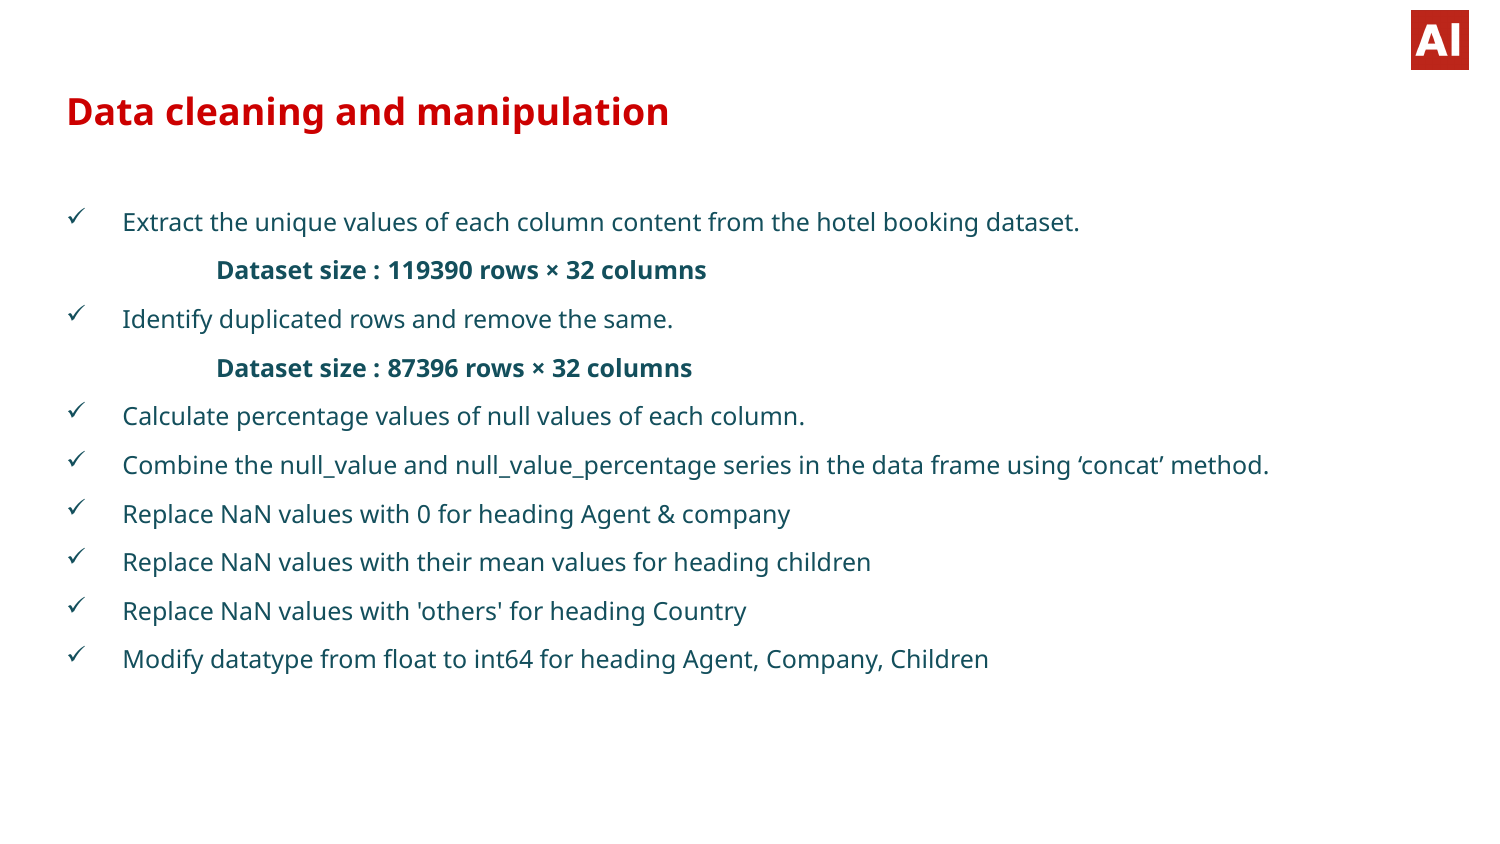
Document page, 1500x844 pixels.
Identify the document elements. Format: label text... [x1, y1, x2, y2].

list Extract the unique values of each column content from the hotel booking dataset. Dataset size : 119390 rows × 32 columns Identify duplicated rows and remove the same. Dataset size : 87396 rows × 32 columns Calculate percentage values of null values of each column. Combine the null_value and null_value_percentage series in the data frame using ‘concat’ method. Replace NaN values with 0 for heading Agent & company Replace NaN values with their mean values for heading children Replace NaN values with 'others' for heading Country Modify datatype from float to int64 for heading Agent, Company, Children [51, 189, 1449, 750]
picture [1411, 10, 1469, 70]
title Data cleaning and manipulation [51, 72, 1449, 167]
